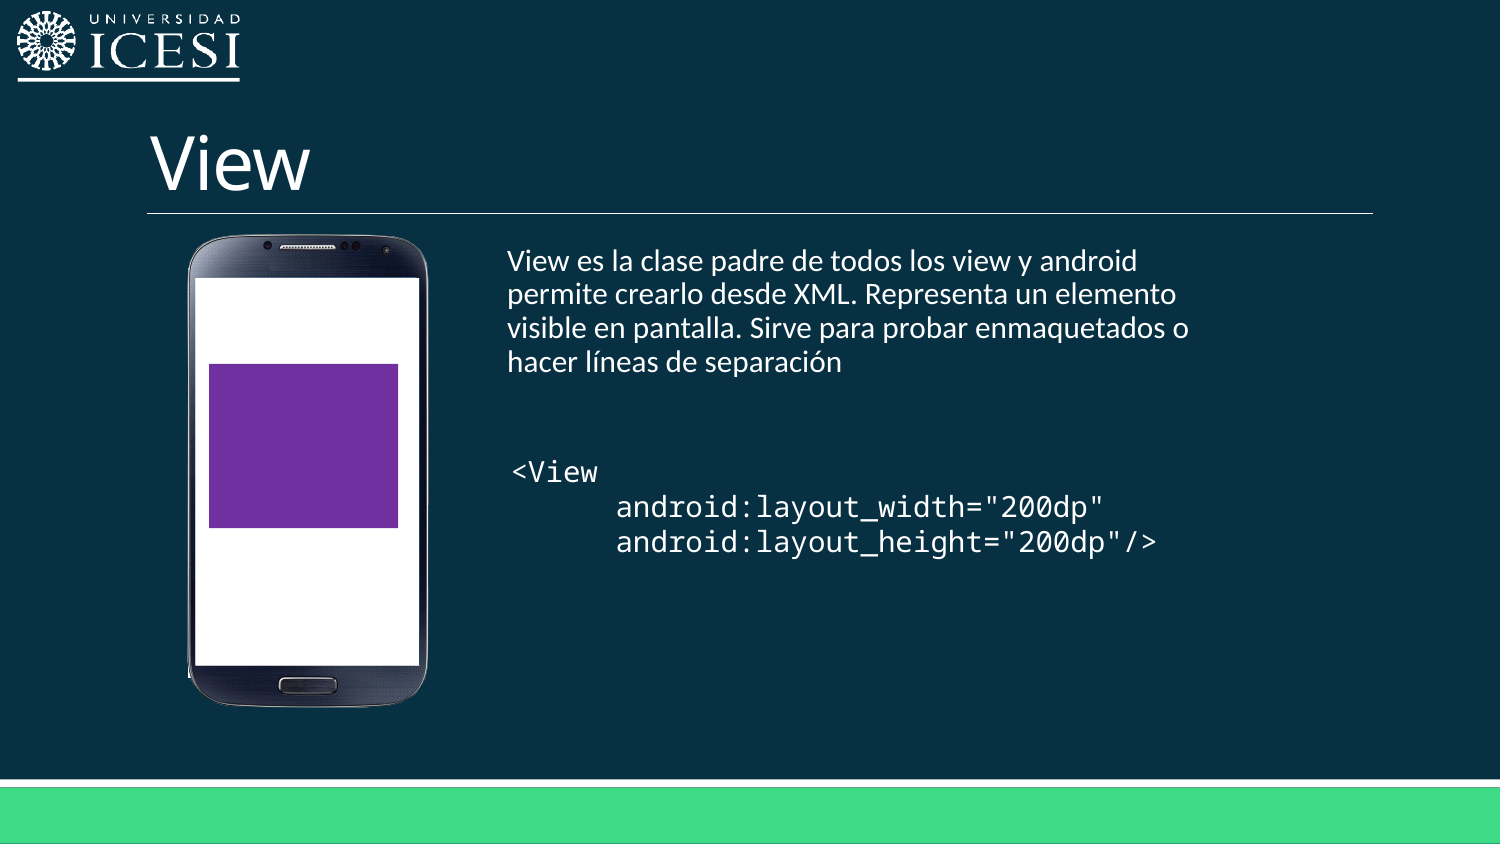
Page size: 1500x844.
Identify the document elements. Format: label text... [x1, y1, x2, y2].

list View es la clase padre de todos los view y android permite crearlo desde XML. Representa un elemento visible en pantalla. Sirve para probar enmaquetados o hacer líneas de separación [495, 236, 1225, 399]
title View [135, 35, 1373, 214]
picture [17, 11, 241, 82]
text_box <View android:layout_width="200dp" android:layout_height="200dp"/> [495, 446, 1240, 601]
picture [146, 221, 456, 726]
